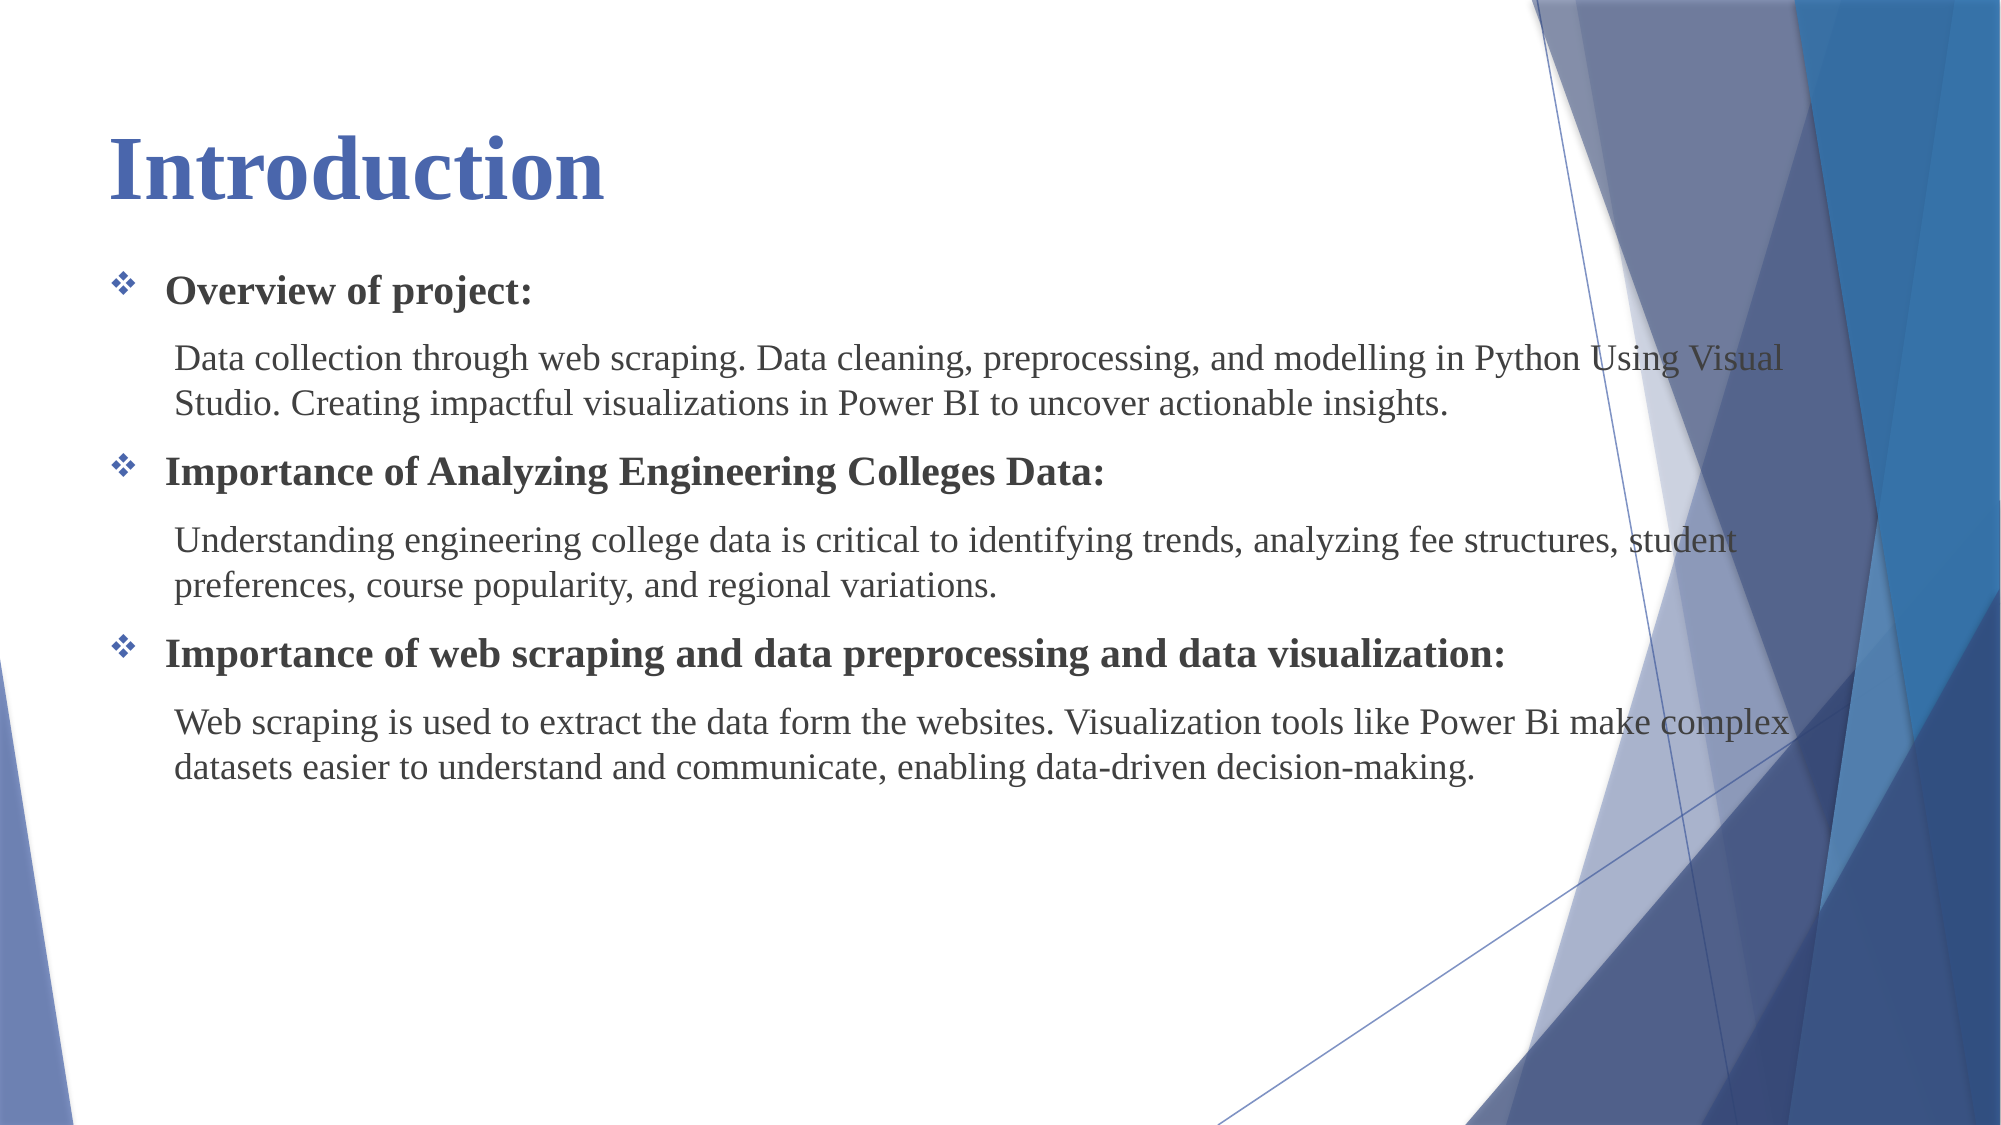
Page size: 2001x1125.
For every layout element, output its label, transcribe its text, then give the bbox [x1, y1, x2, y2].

list Overview of project: Data collection through web scraping. Data cleaning, preprocessing, and modelling in Python Using Visual Studio. Creating impactful visualizations in Power BI to uncover actionable insights. Importance of Analyzing Engineering Colleges Data: Understanding engineering college data is critical to identifying trends, analyzing fee structures, student preferences, course popularity, and regional variations. Importance of web scraping and data preprocessing and data visualization: Web scraping is used to extract the data form the websites. Visualization tools like Power Bi make complex datasets easier to understand and communicate, enabling data-driven decision-making. [93, 254, 1900, 818]
title Introduction [93, 99, 1773, 206]
